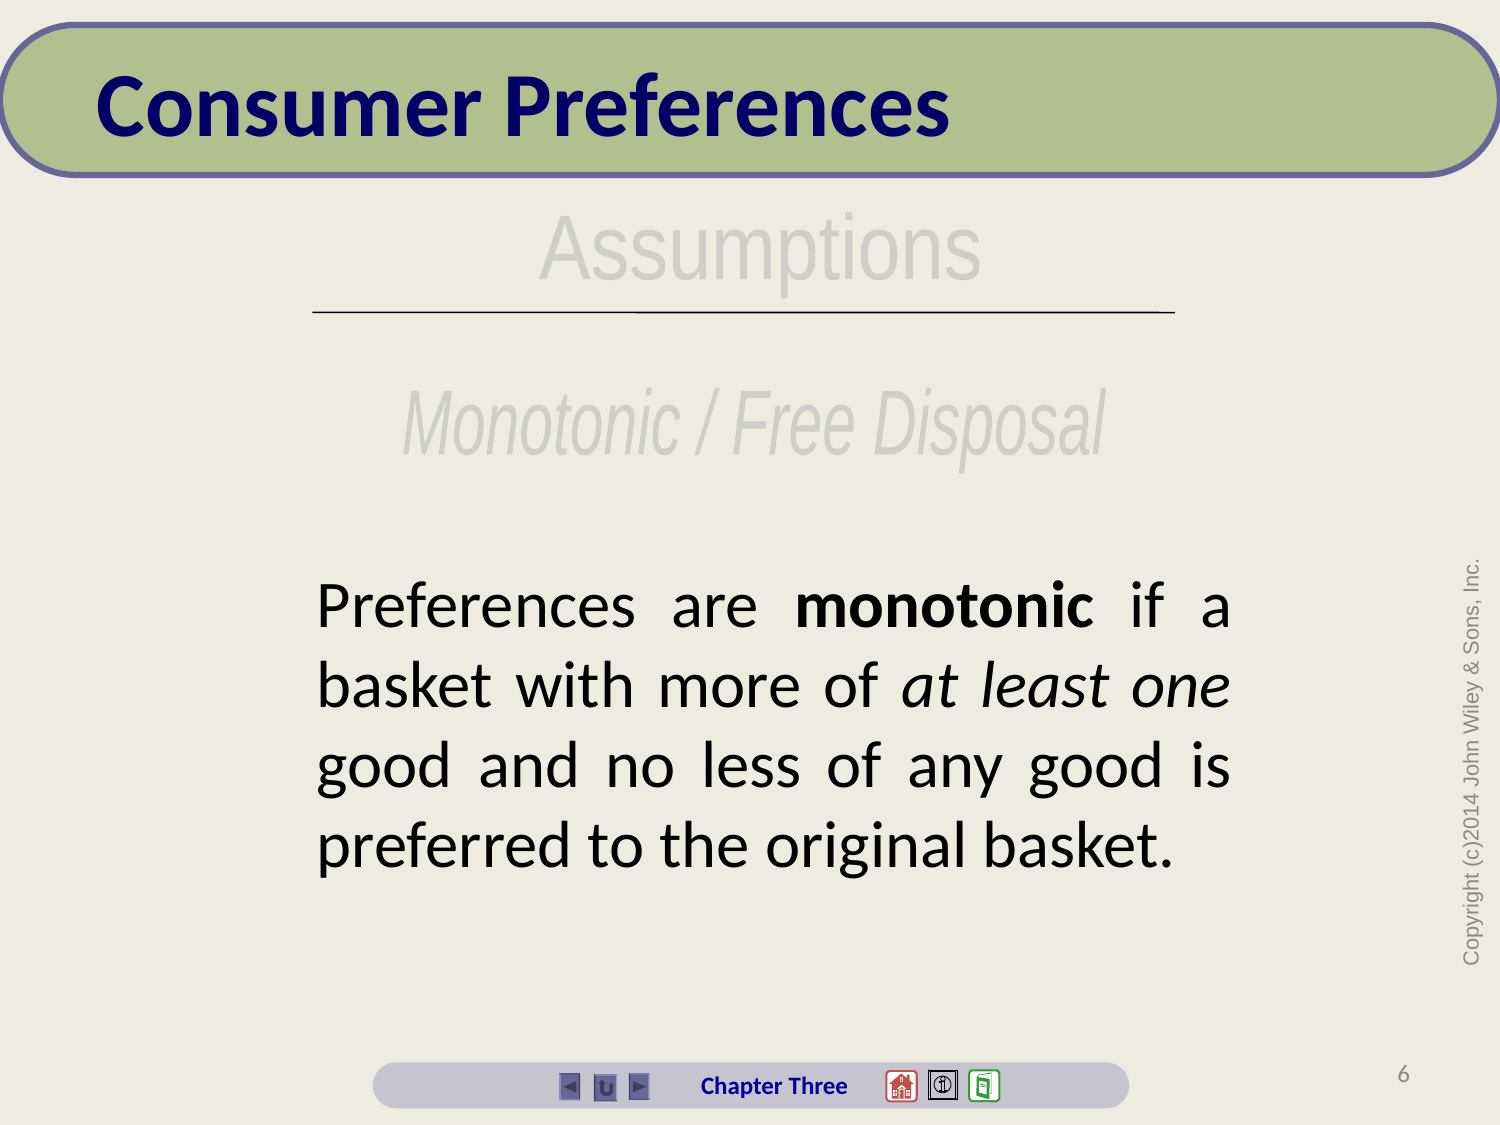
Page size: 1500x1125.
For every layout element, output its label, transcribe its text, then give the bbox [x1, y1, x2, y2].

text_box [967, 1068, 1001, 1103]
picture [628, 1072, 652, 1102]
text_box Chapter Three [686, 1062, 864, 1108]
footer Copyright (c)2014 John Wiley & Sons, Inc. [1440, 525, 1500, 1000]
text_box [885, 1069, 919, 1103]
picture [928, 1069, 958, 1101]
text_box Consumer Preferences [0, 24, 1500, 175]
text_box [372, 1062, 1130, 1109]
picture [592, 1073, 618, 1103]
text_box Preferences are monotonic if a basket with more of at least one good and no less of any good is preferred to the original basket. [301, 553, 1248, 889]
picture [557, 1072, 581, 1101]
slide_number 6 [1074, 1042, 1425, 1103]
